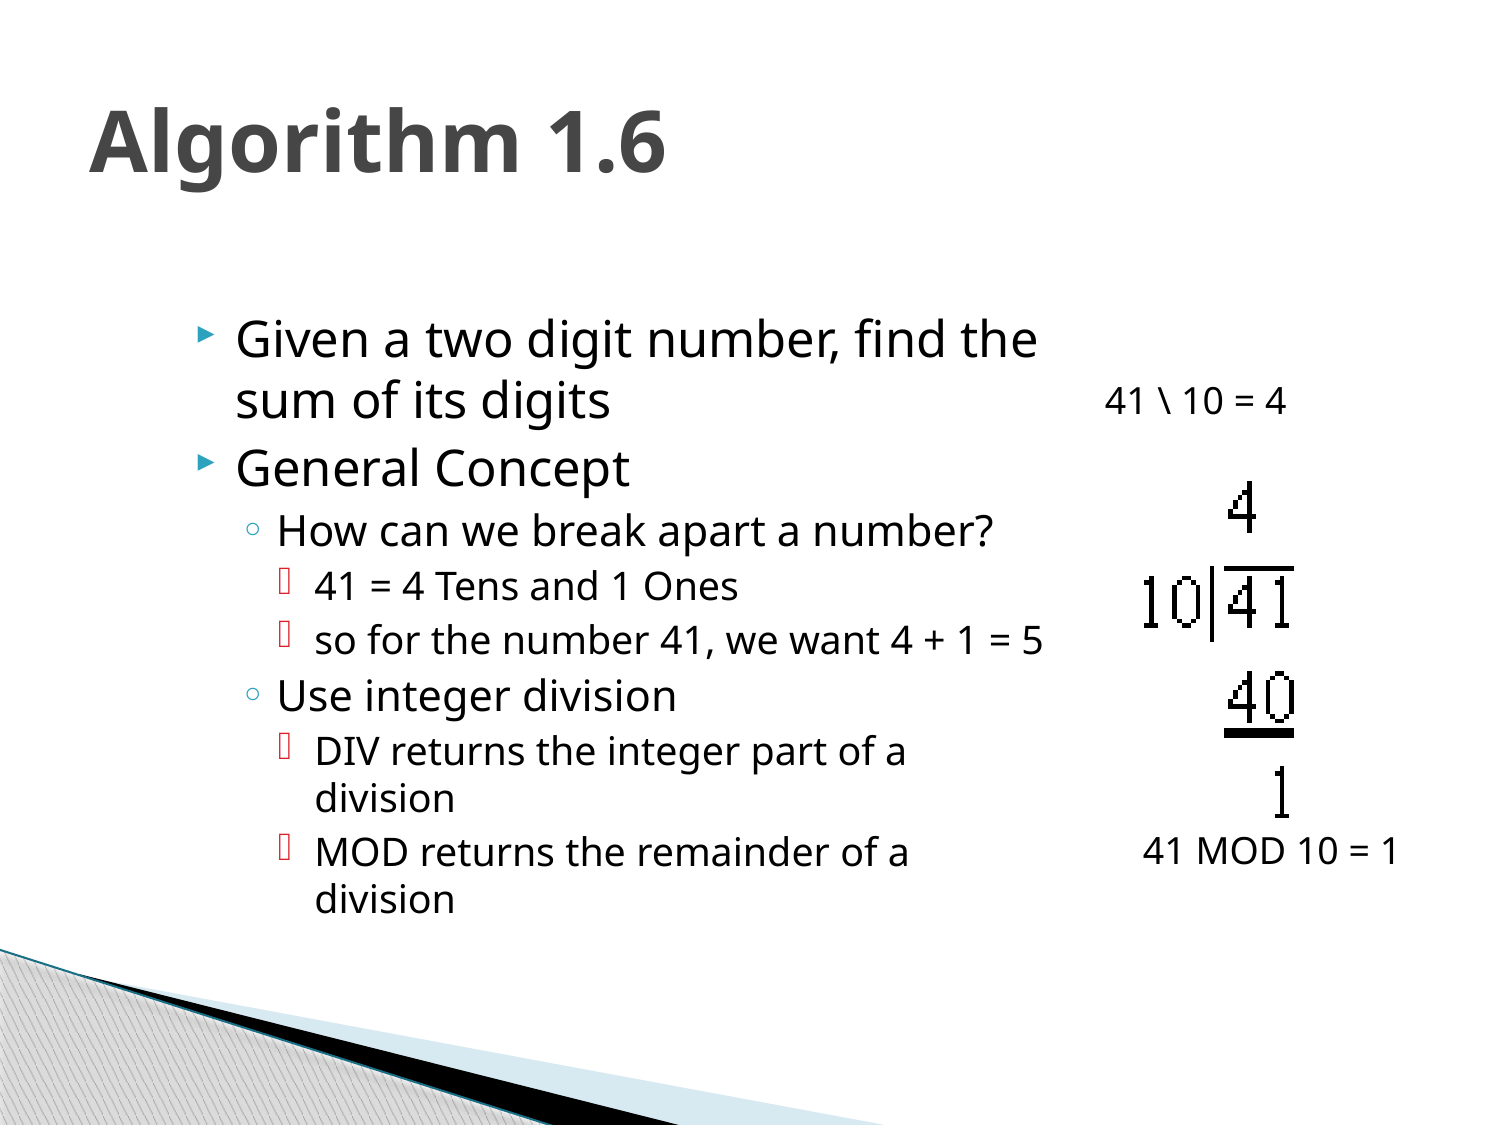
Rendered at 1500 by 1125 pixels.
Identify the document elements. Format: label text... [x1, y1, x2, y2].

title Algorithm 1.6 [75, 45, 1425, 233]
text_box 41 MOD 10 = 1 [1128, 819, 1417, 879]
text_box 41 \ 10 = 4 [1089, 369, 1302, 429]
list Given a two digit number, find the sum of its digits General Concept How can we break apart a number? 41 = 4 Tens and 1 Ones so for the number 41, we want 4 + 1 = 5 Use integer division DIV returns the integer part of a division MOD returns the remainder of a division [162, 299, 1063, 975]
picture [1112, 462, 1313, 838]
